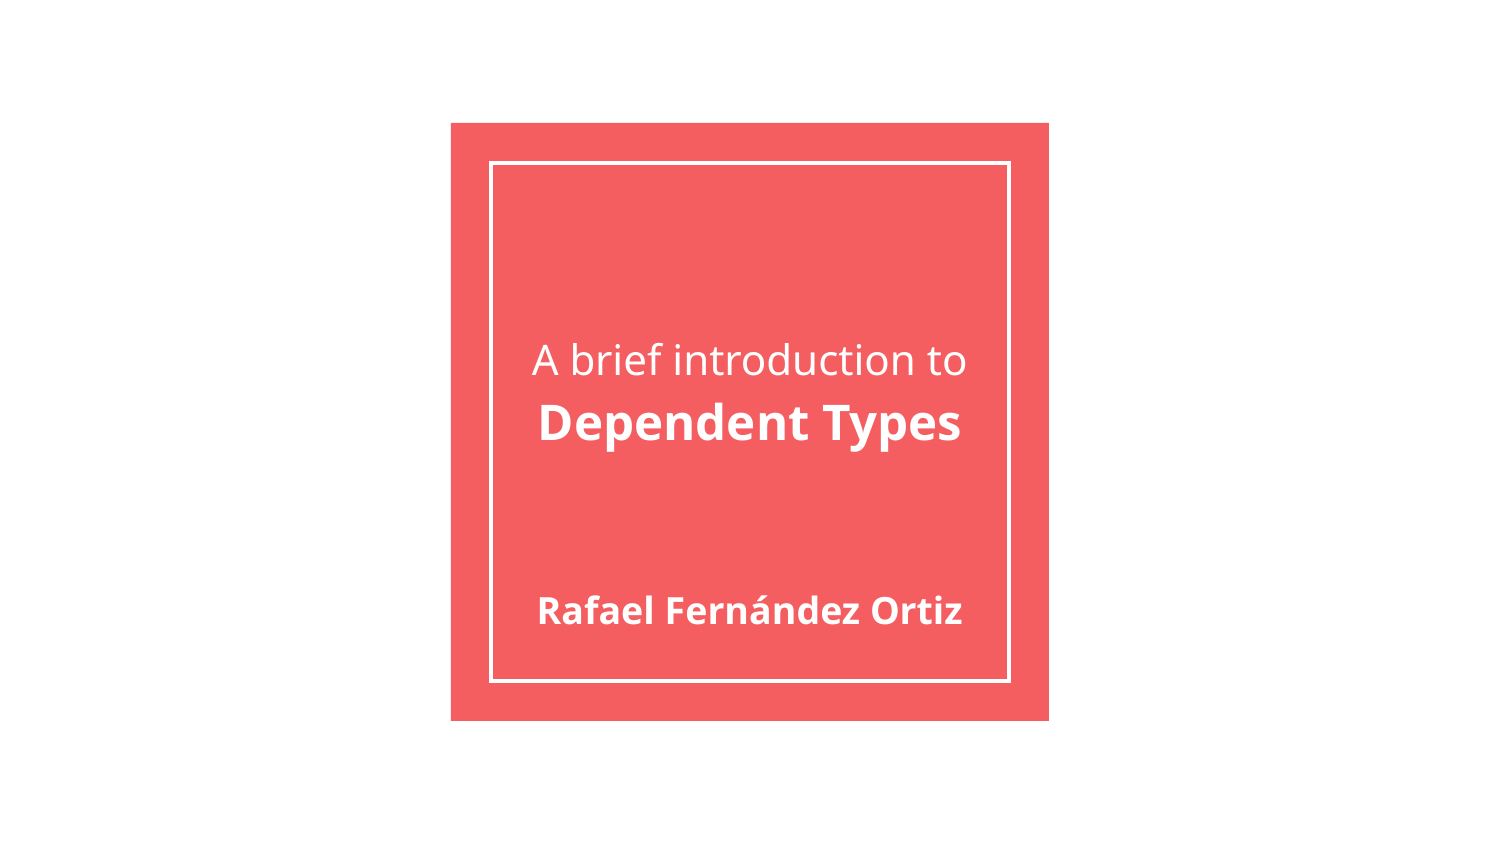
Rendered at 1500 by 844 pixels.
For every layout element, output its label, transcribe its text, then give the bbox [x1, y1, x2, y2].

title A brief introduction to Dependent Types [507, 262, 993, 523]
subtitle Rafael Fernández Ortiz [507, 535, 993, 651]
